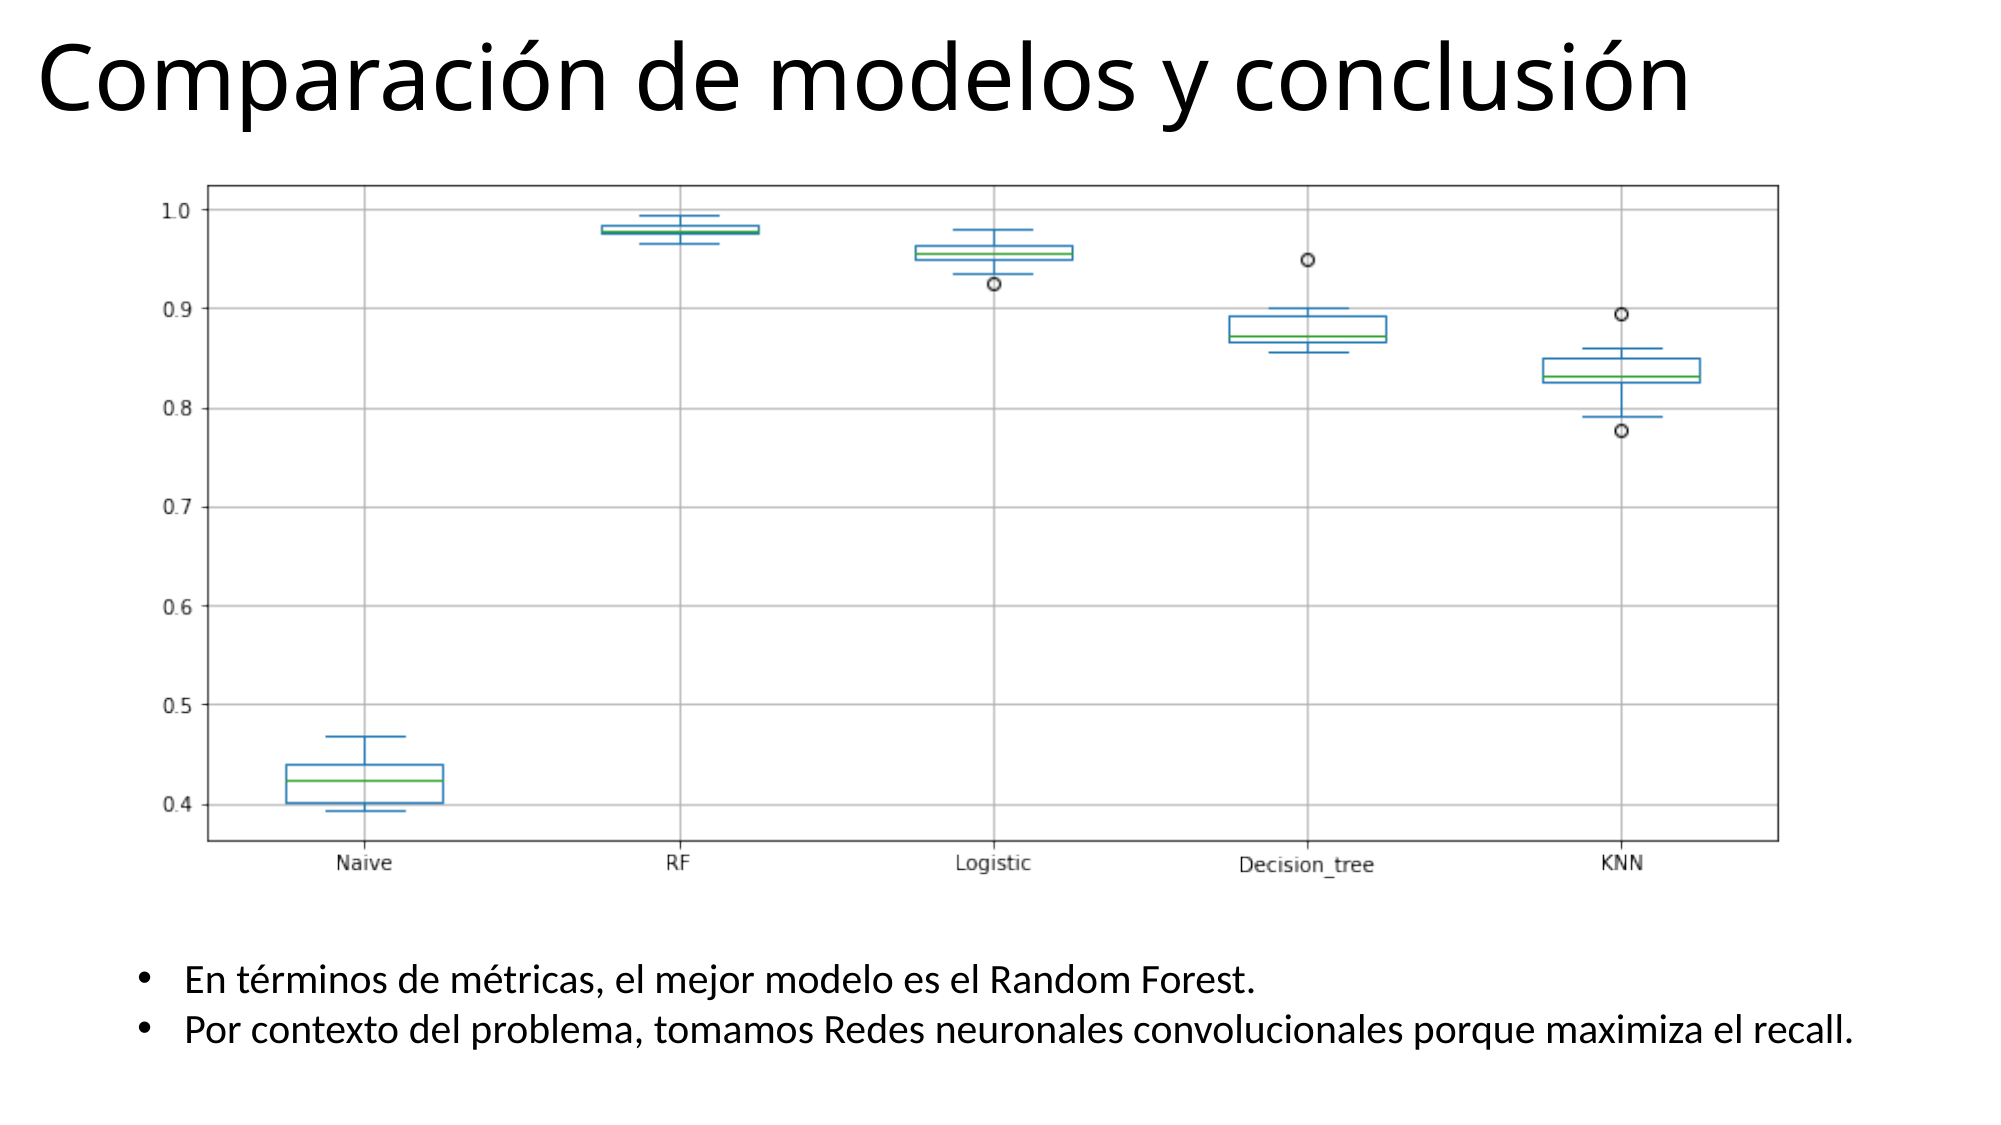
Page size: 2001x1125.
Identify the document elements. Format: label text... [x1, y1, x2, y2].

title Comparación de modelos y conclusión [21, 0, 1747, 190]
text_box En términos de métricas, el mejor modelo es el Random Forest. Por contexto del problema, tomamos Redes neuronales convolucionales porque maximiza el recall. [122, 944, 1878, 1059]
picture [147, 171, 1792, 891]
